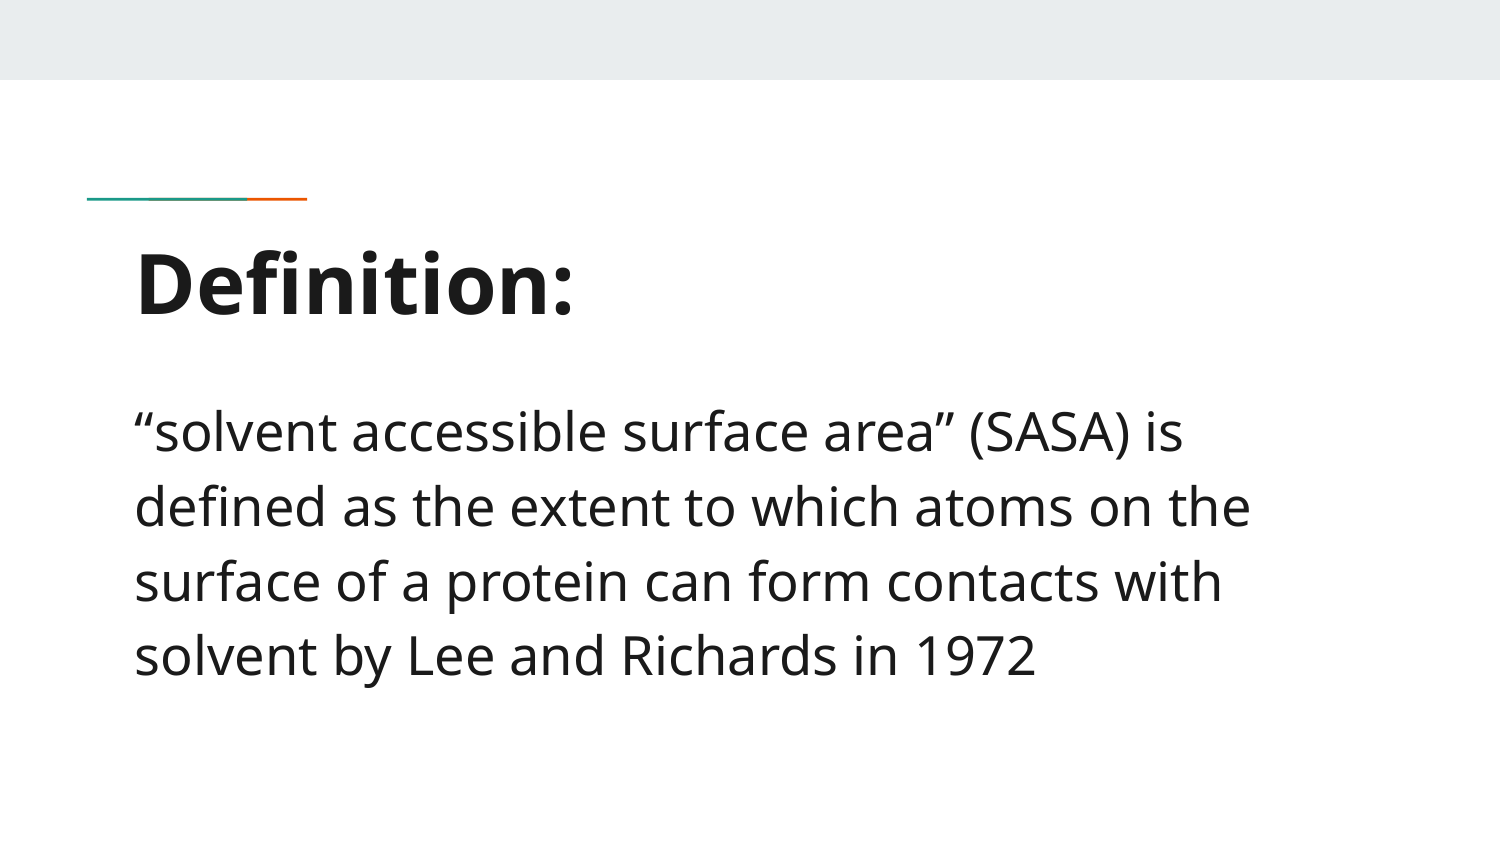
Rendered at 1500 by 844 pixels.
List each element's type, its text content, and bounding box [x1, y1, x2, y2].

title Definition: [119, 216, 1381, 358]
list “solvent accessible surface area” (SASA) is defined as the extent to which atoms on the surface of a protein can form contacts with solvent by Lee and Richards in 1972 [119, 372, 1381, 744]
